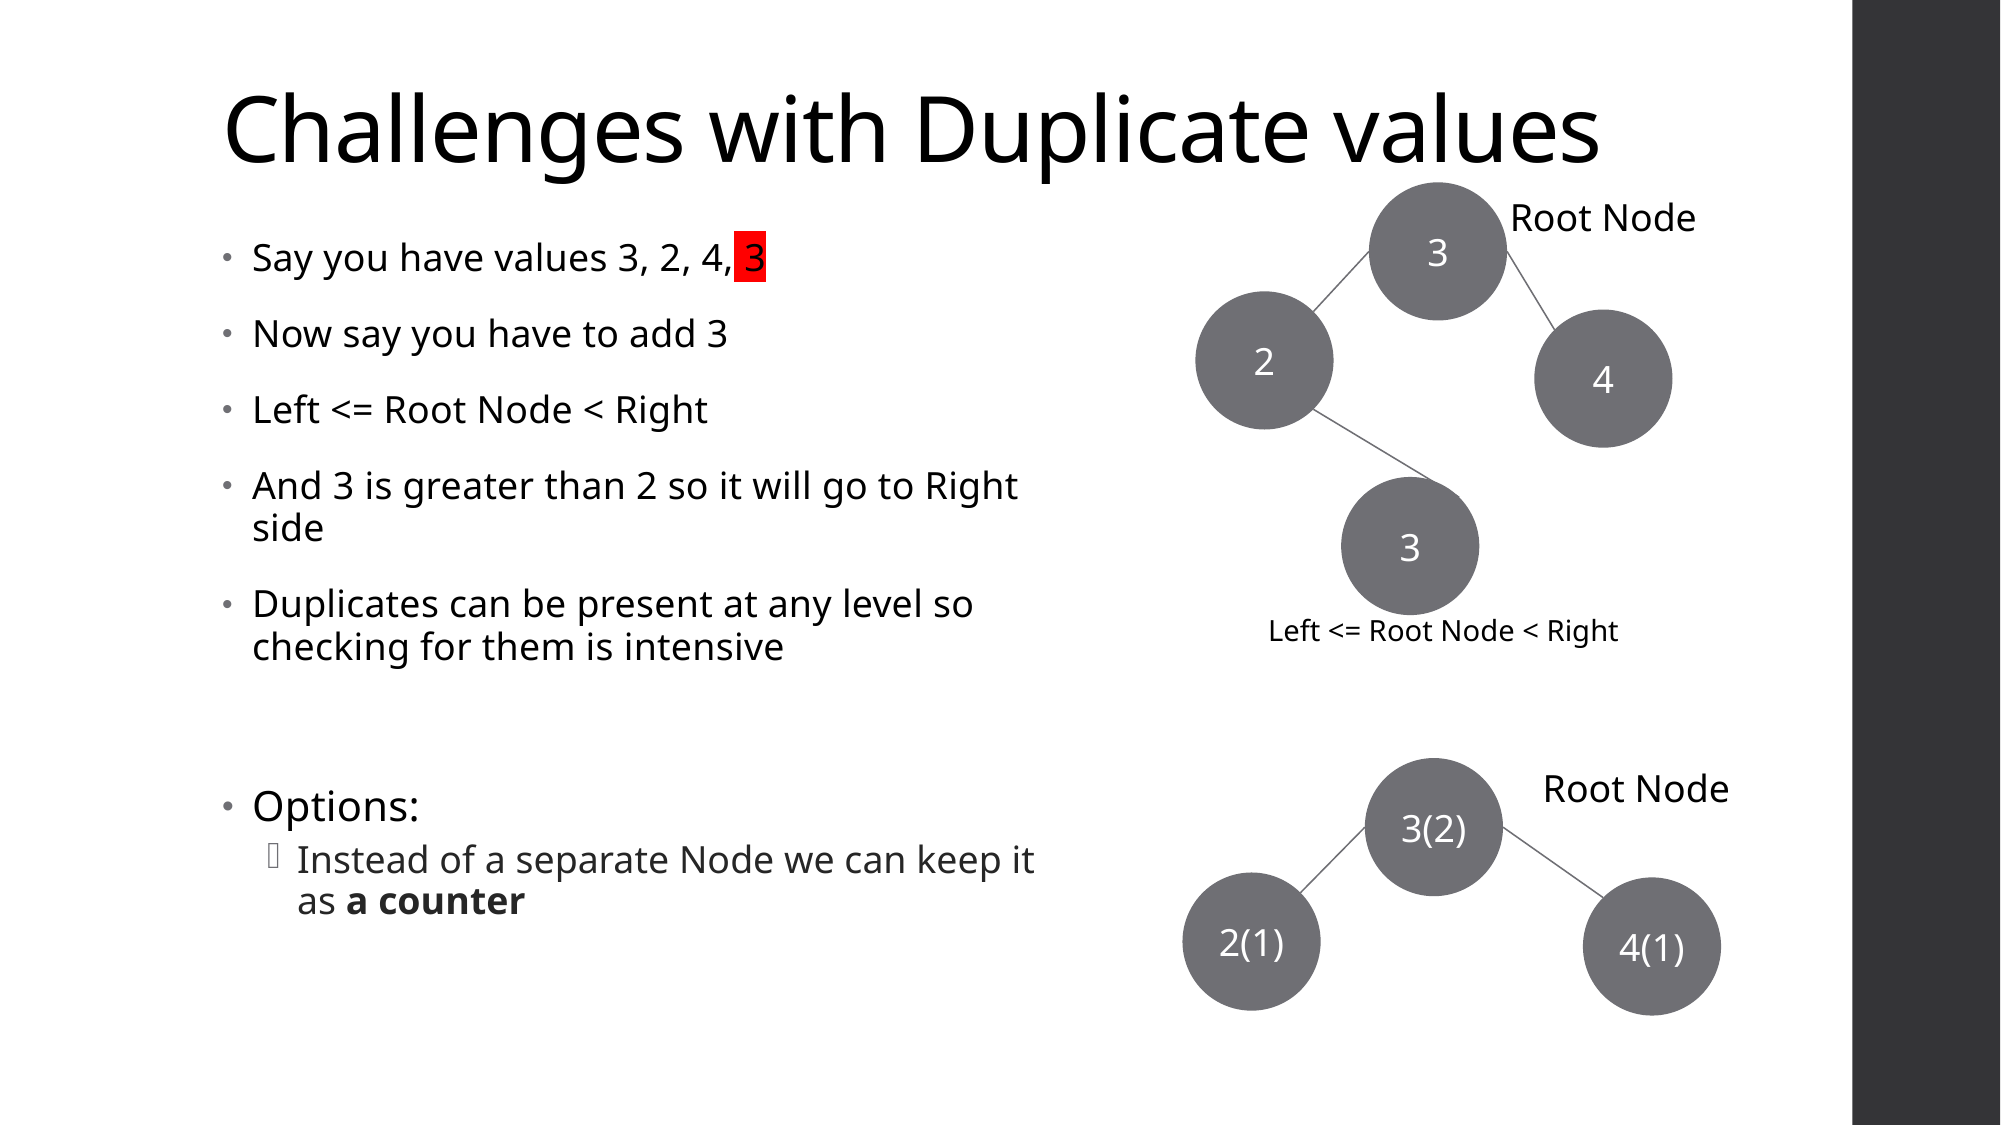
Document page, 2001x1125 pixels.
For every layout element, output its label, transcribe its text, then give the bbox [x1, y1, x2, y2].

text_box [1173, 182, 1710, 656]
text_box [1182, 757, 1743, 1016]
title Challenges with Duplicate values [206, 60, 1797, 190]
list Say you have values 3, 2, 4, 3 Now say you have to add 3 Left <= Root Node < Right And 3 is greater than 2 so it will go to Right side Duplicates can be present at any level so checking for them is intensive Options: Instead of a separate Node we can keep it as a counter [206, 229, 1096, 1014]
